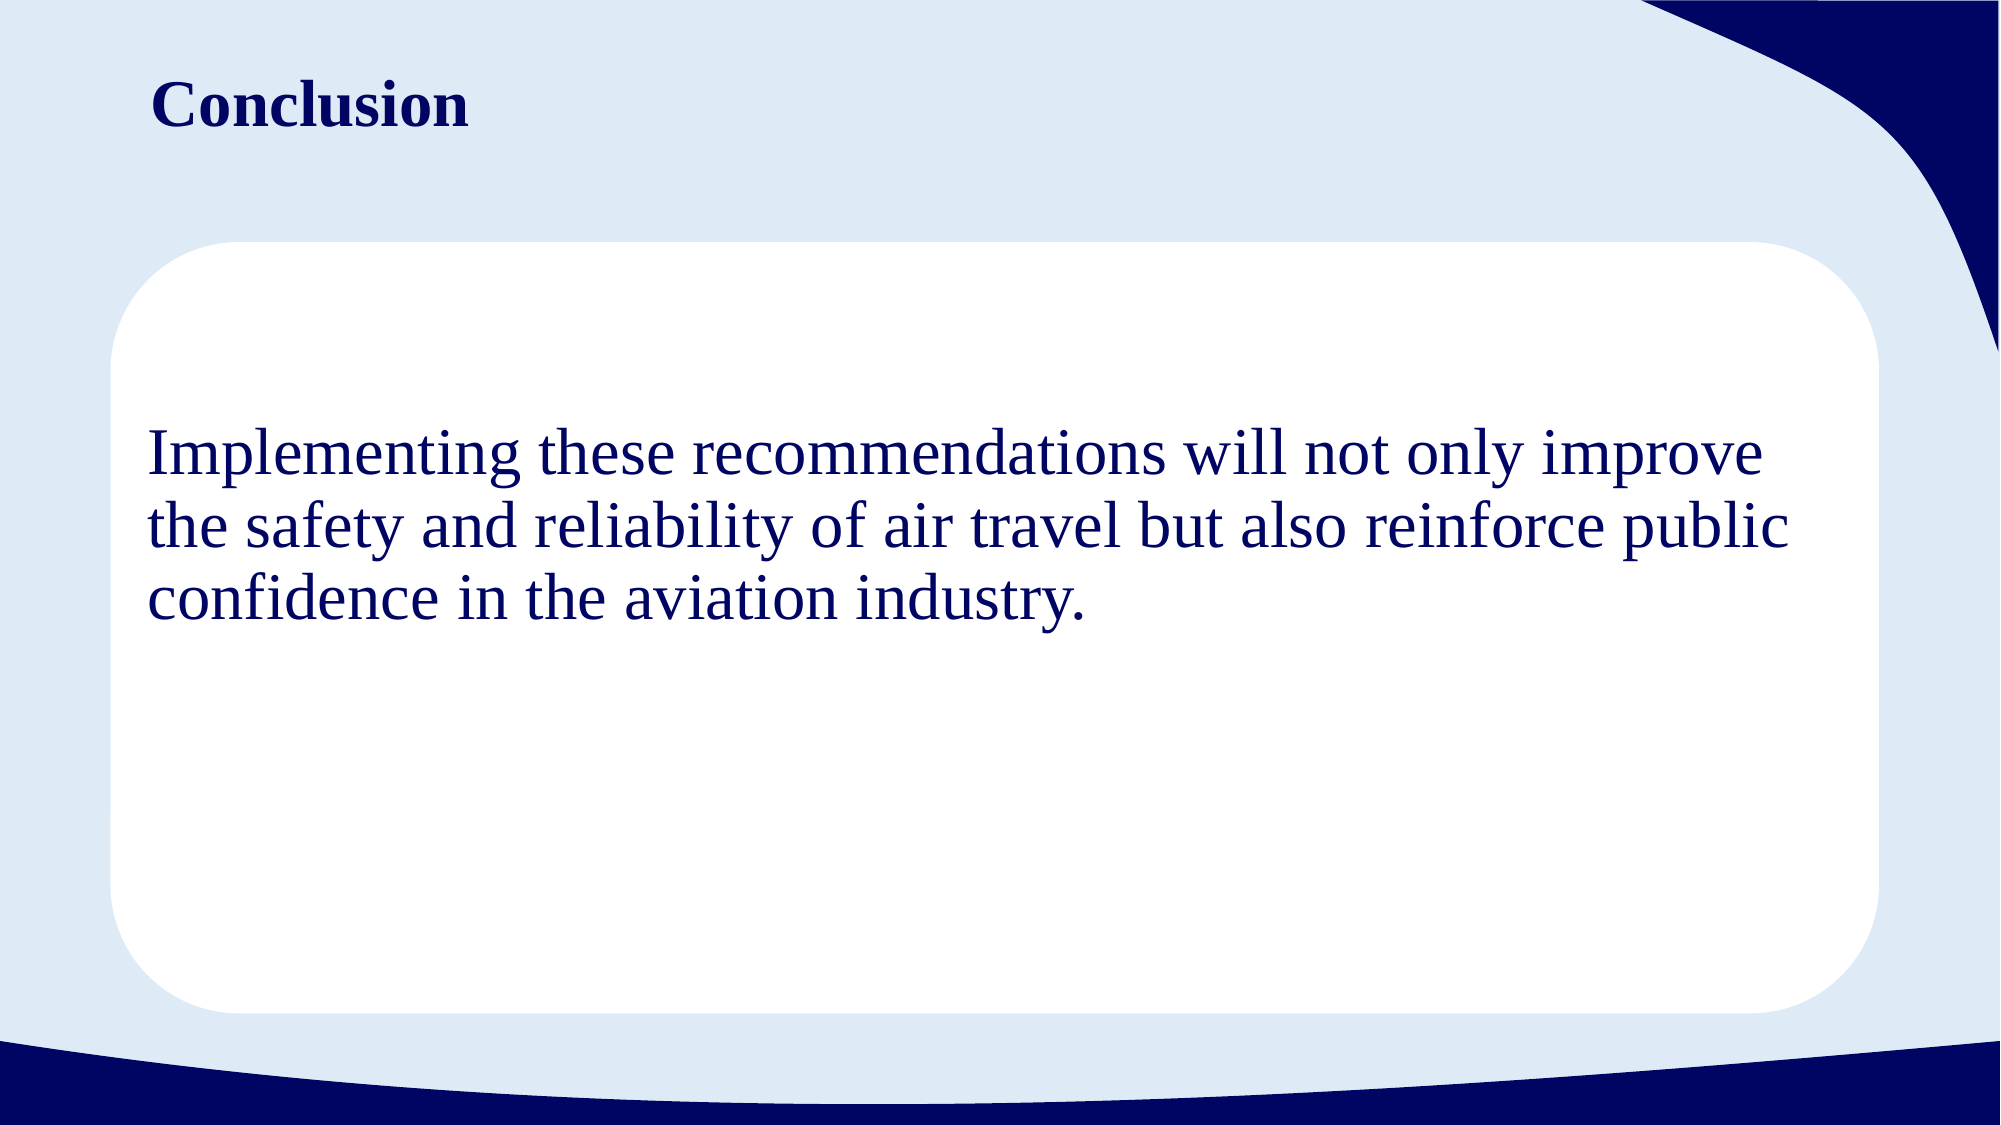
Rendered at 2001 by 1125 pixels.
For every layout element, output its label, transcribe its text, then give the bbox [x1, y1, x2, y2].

text_box [1640, 0, 2000, 352]
title Conclusion [135, 51, 1861, 158]
text_box [109, 241, 1880, 1015]
text_box [0, 0, 2000, 1103]
text_box [0, 1039, 2000, 1125]
list Implementing these recommendations will not only improve the safety and reliability of air travel but also reinforce public confidence in the aviation industry. [132, 409, 1858, 850]
